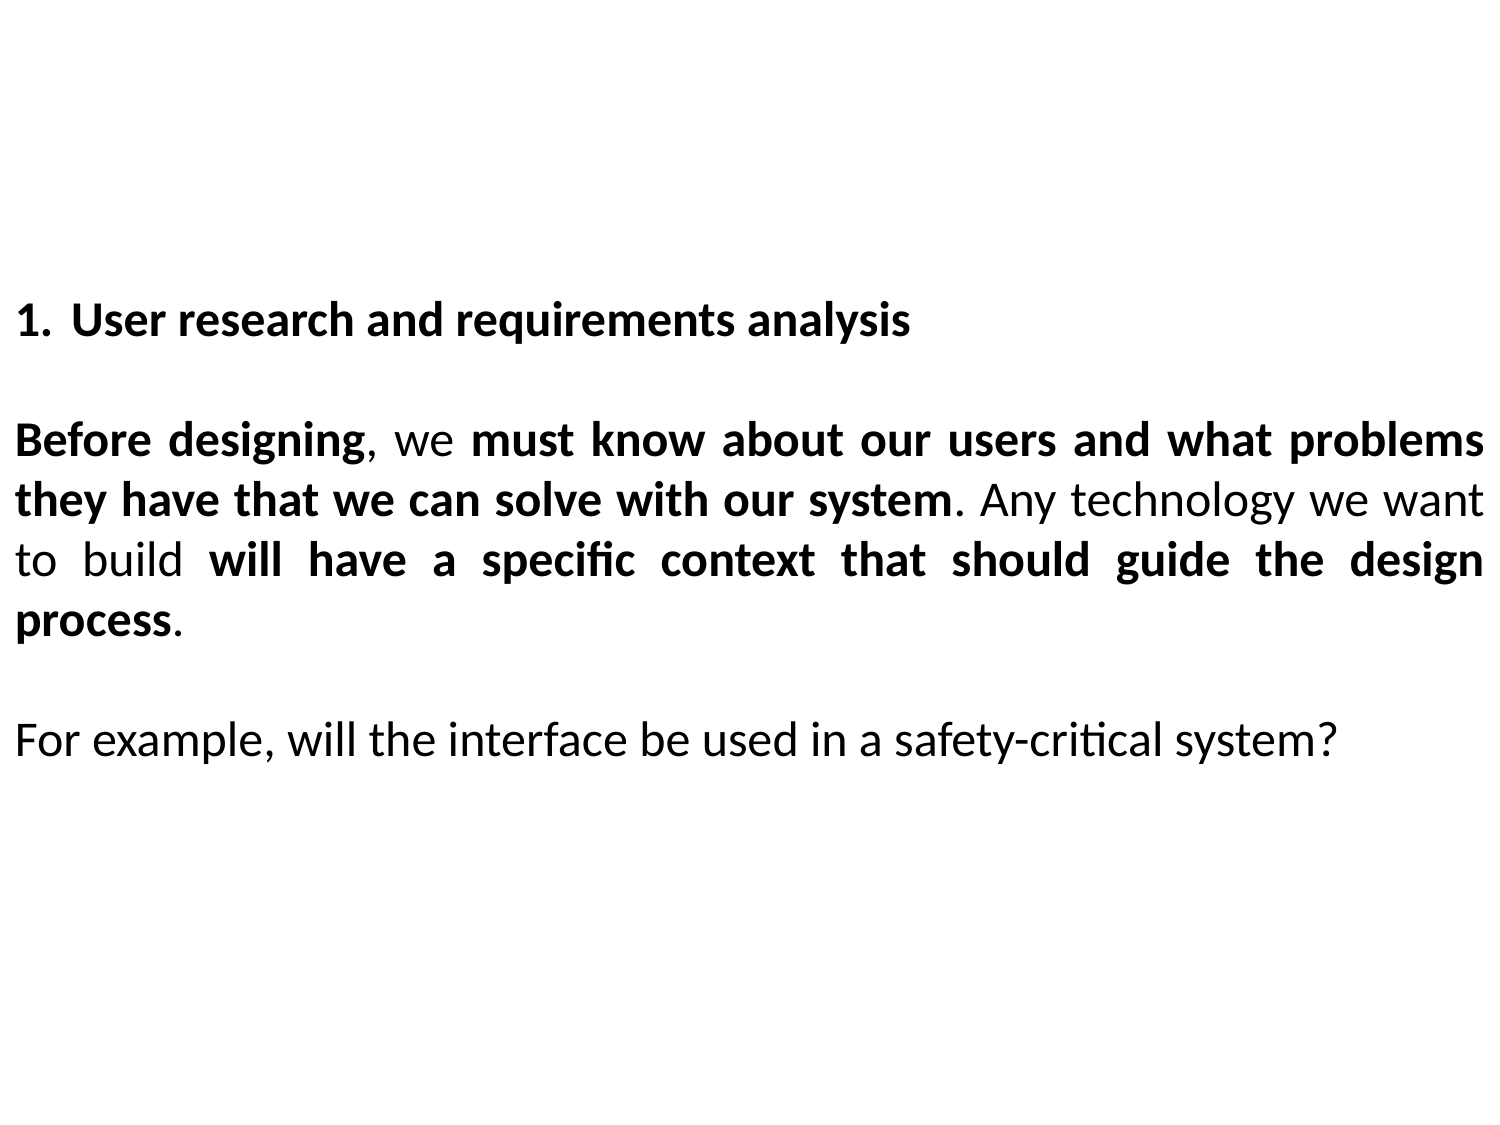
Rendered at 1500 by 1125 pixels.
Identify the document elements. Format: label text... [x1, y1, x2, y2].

text_box User research and requirements analysis Before designing, we must know about our users and what problems they have that we can solve with our system. Any technology we want to build will have a specific context that should guide the design process. For example, will the interface be used in a safety-critical system? [0, 278, 1500, 774]
